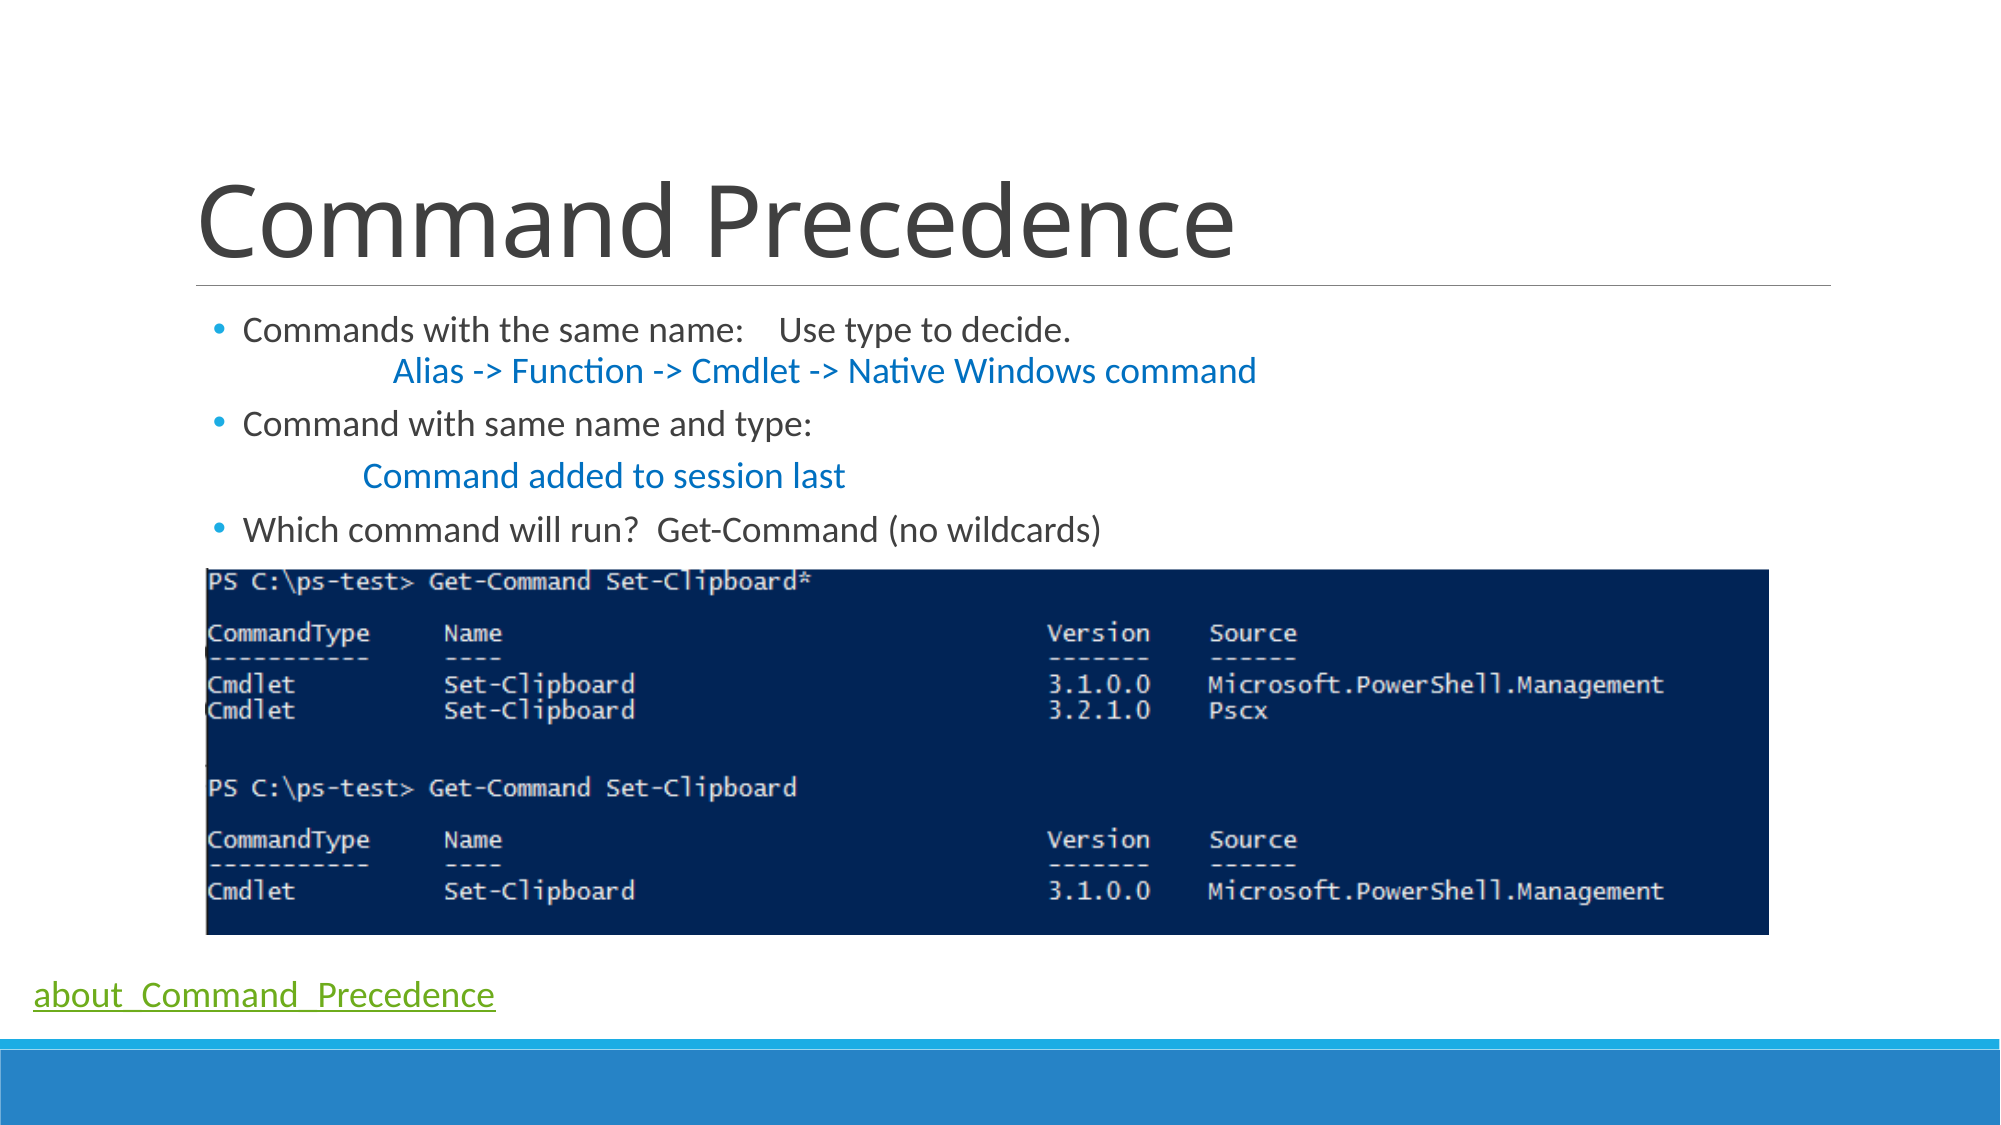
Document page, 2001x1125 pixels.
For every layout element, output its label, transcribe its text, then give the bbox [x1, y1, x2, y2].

picture [205, 567, 1769, 935]
text_box about_Command_Precedence [18, 962, 511, 1023]
list Commands with the same name: Use type to decide. Alias -> Function -> Cmdlet -> Native Windows command Command with same name and type: Command added to session last Which command will run? Get-Command (no wildcards) [180, 302, 1830, 963]
title Command Precedence [180, 47, 1830, 285]
